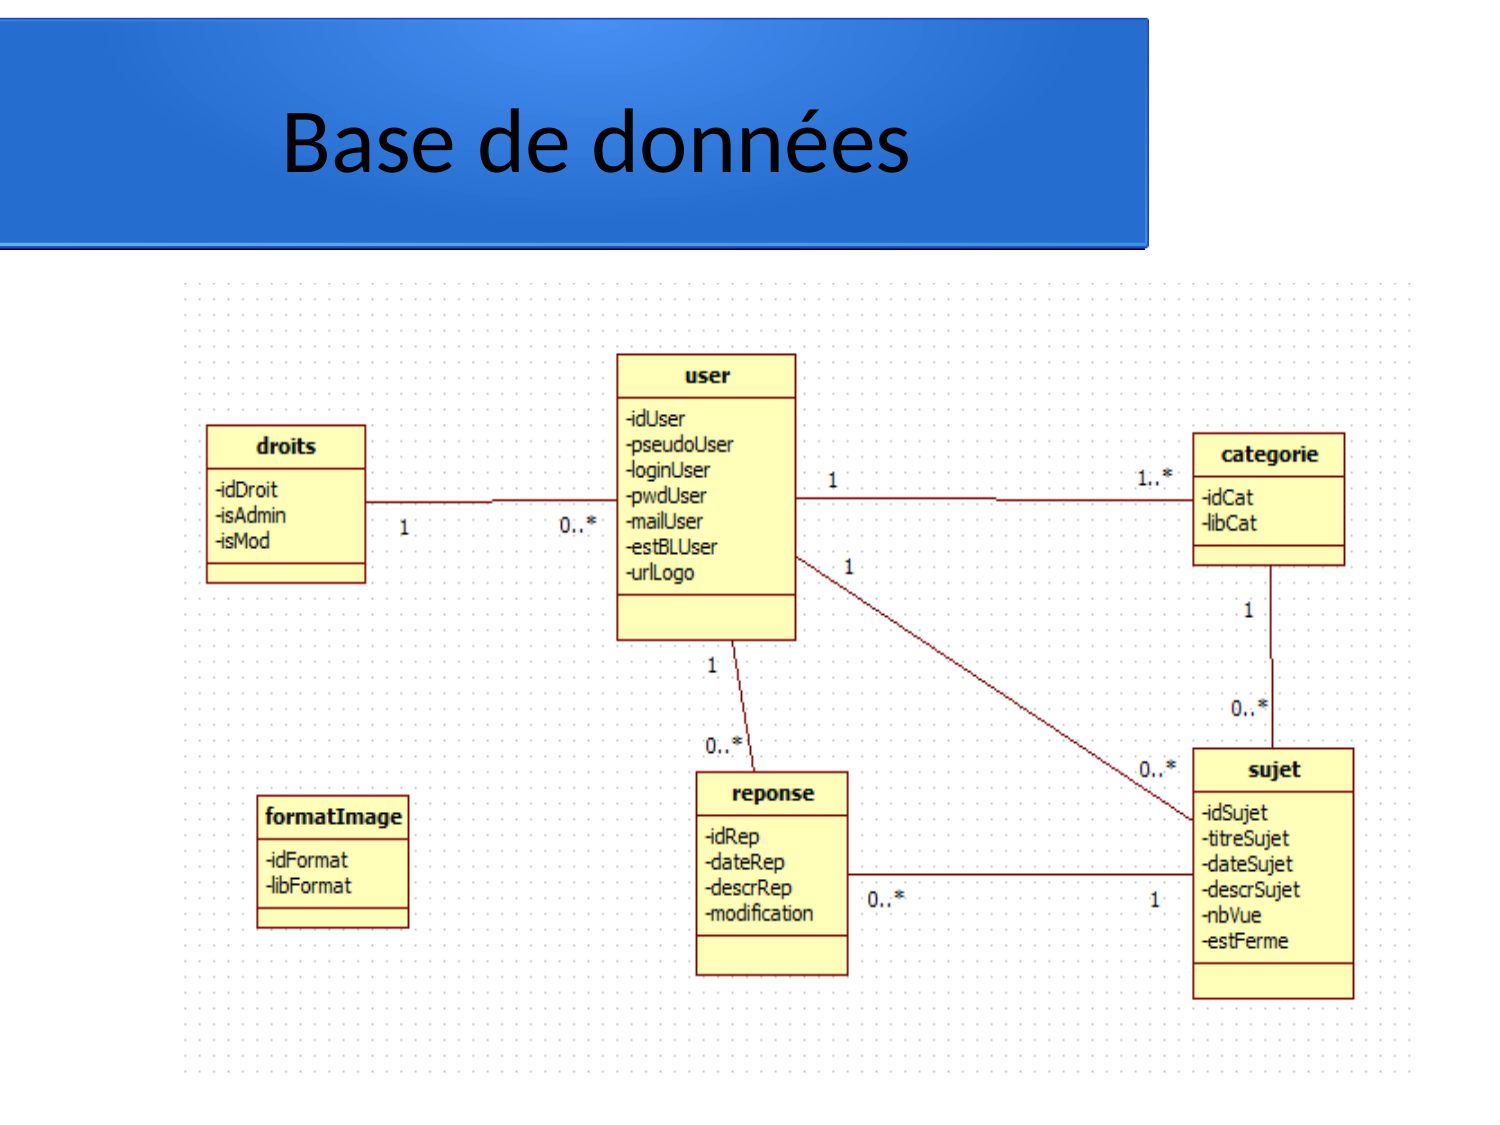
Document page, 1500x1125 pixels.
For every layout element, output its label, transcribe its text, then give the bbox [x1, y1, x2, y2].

picture [174, 282, 1416, 1076]
picture [0, 16, 1152, 256]
text_box Base de données [75, 42, 1120, 229]
